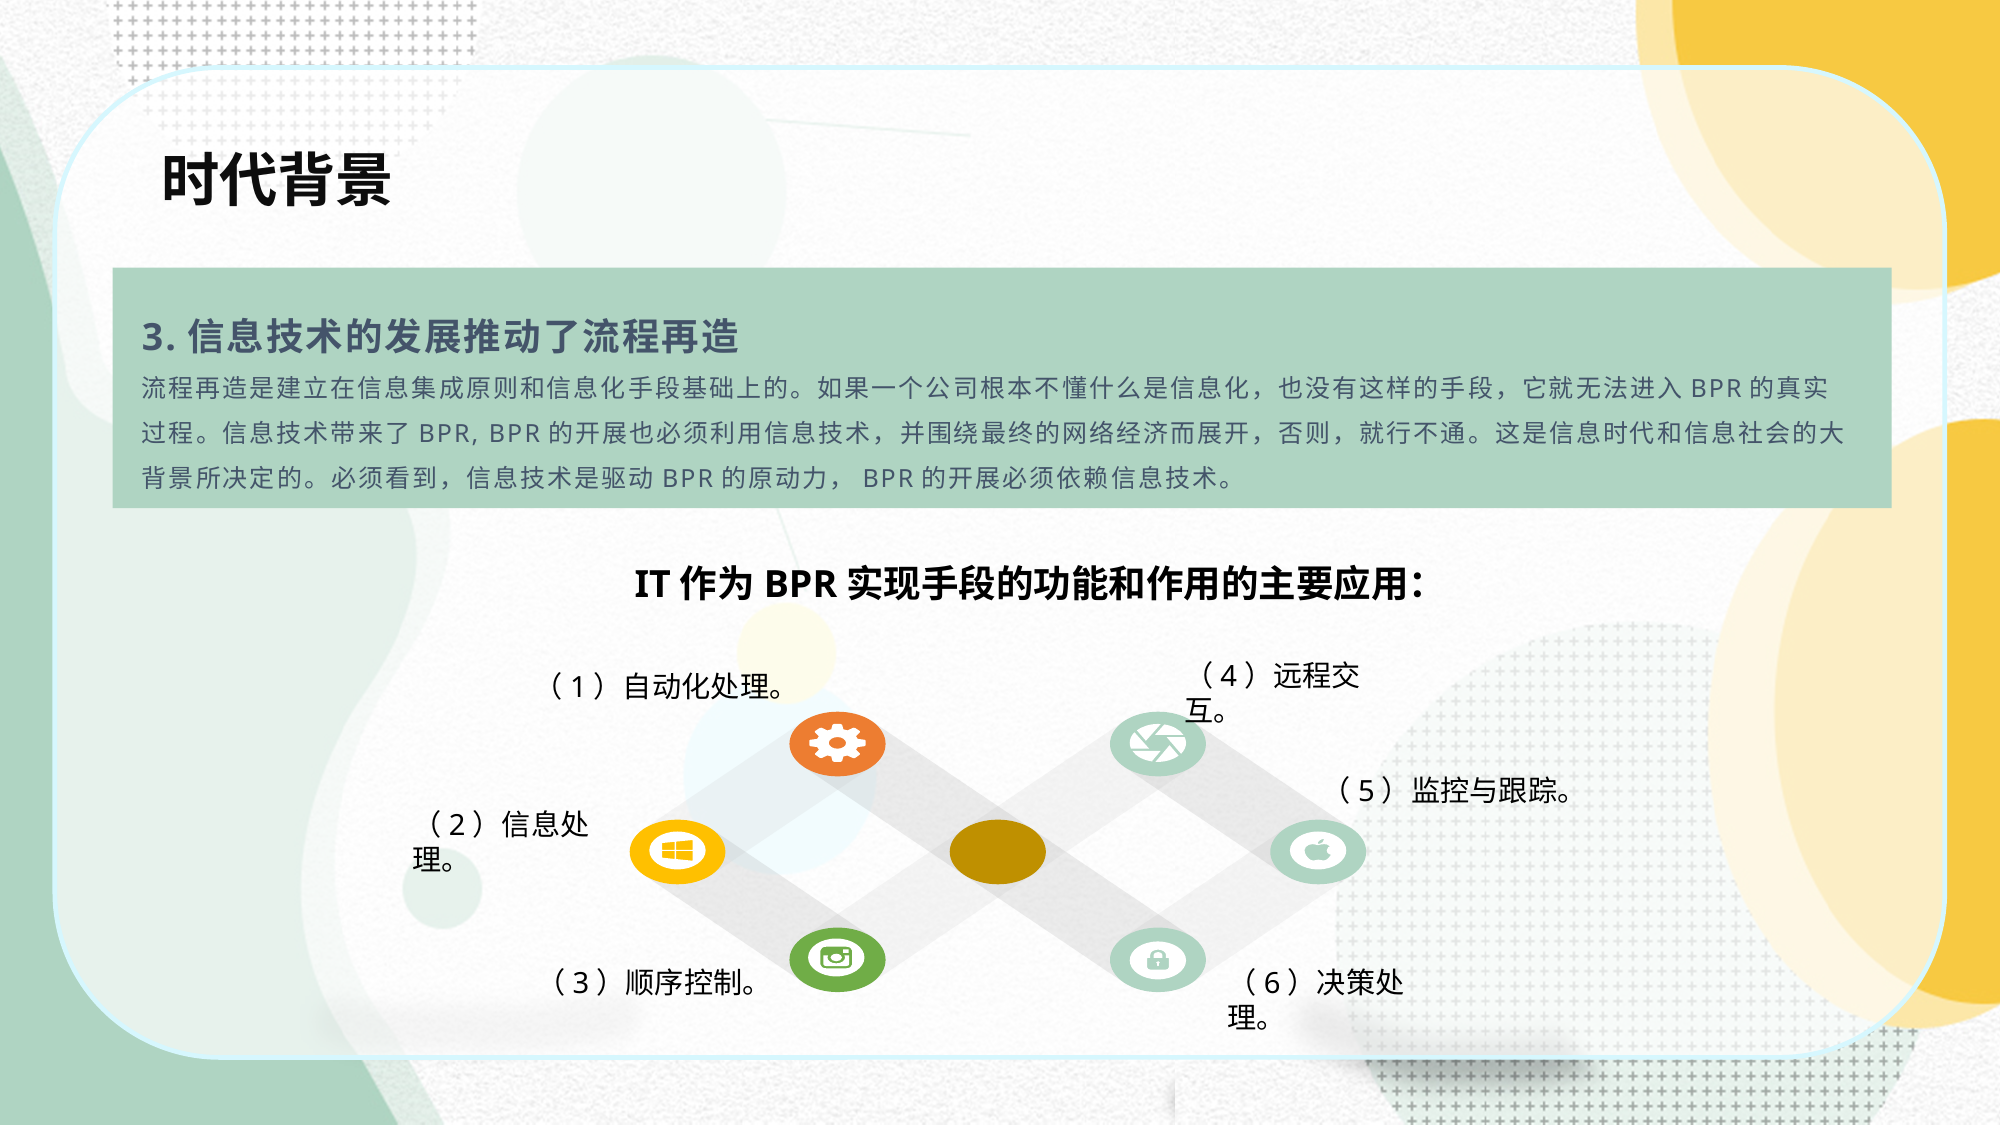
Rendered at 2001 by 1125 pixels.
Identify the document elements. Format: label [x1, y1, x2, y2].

text_box [0, 0, 2000, 1125]
text_box [625, 708, 1371, 996]
